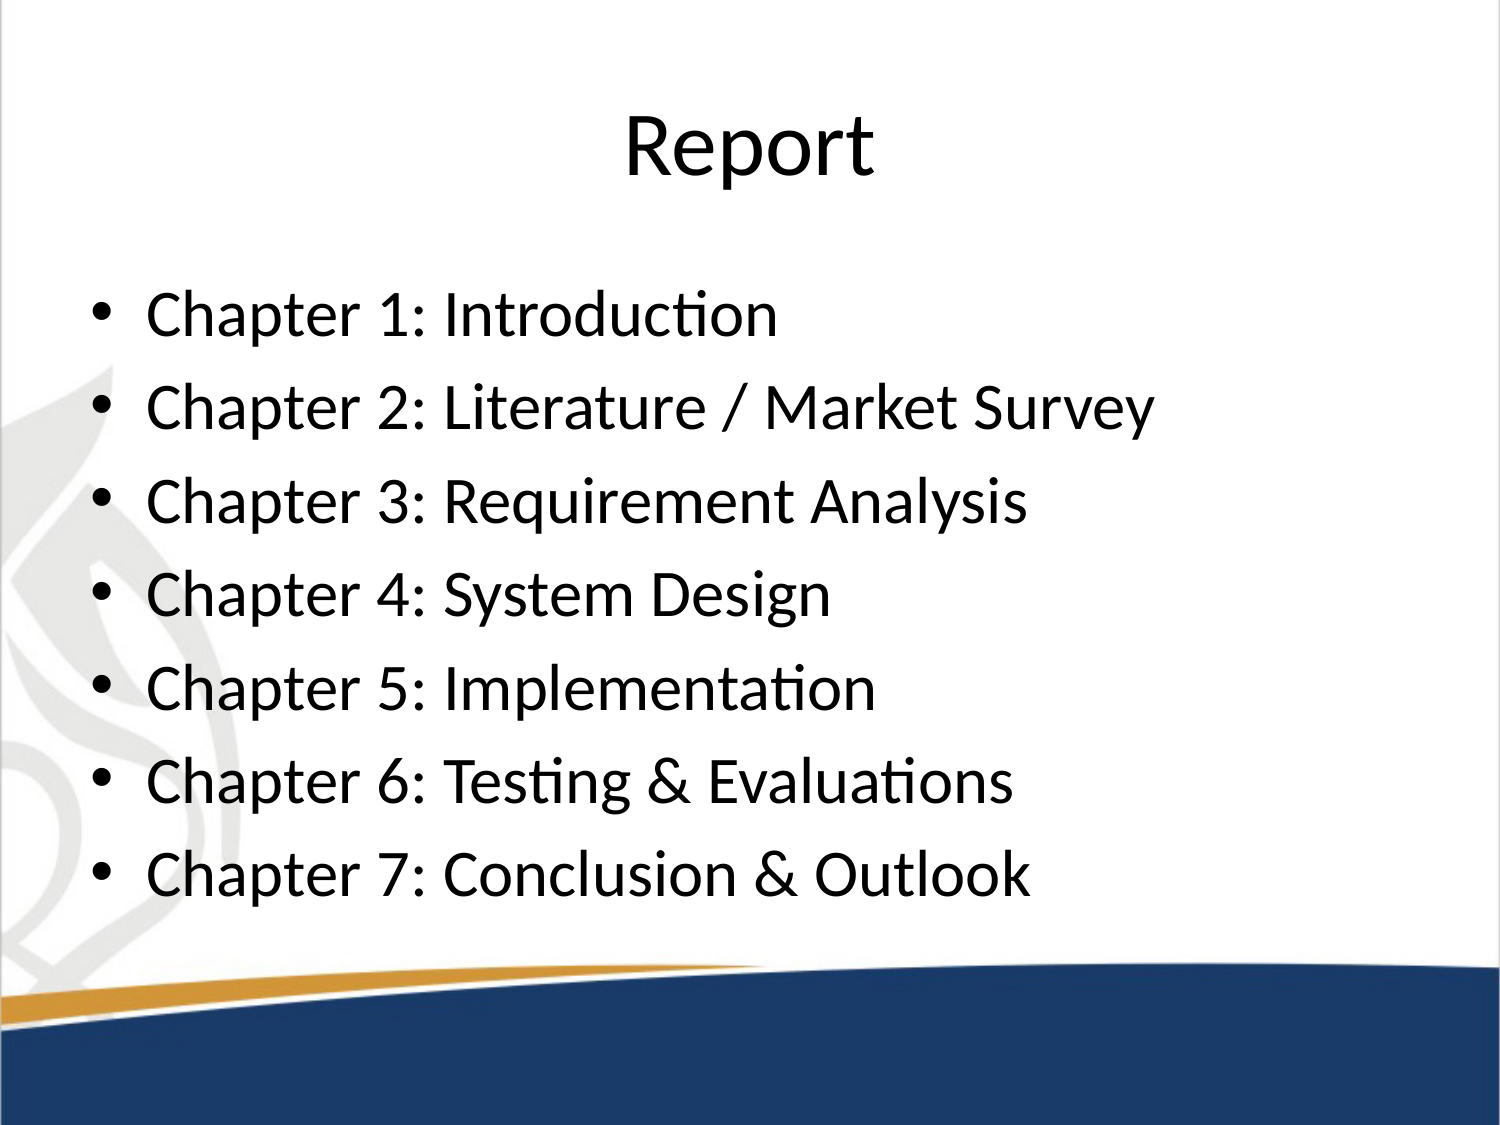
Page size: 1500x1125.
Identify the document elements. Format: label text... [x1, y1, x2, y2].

picture [0, 0, 1500, 1125]
title Report [75, 45, 1425, 233]
list Chapter 1: Introduction Chapter 2: Literature / Market Survey Chapter 3: Requirement Analysis Chapter 4: System Design Chapter 5: Implementation Chapter 6: Testing & Evaluations Chapter 7: Conclusion & Outlook [75, 262, 1425, 1005]
